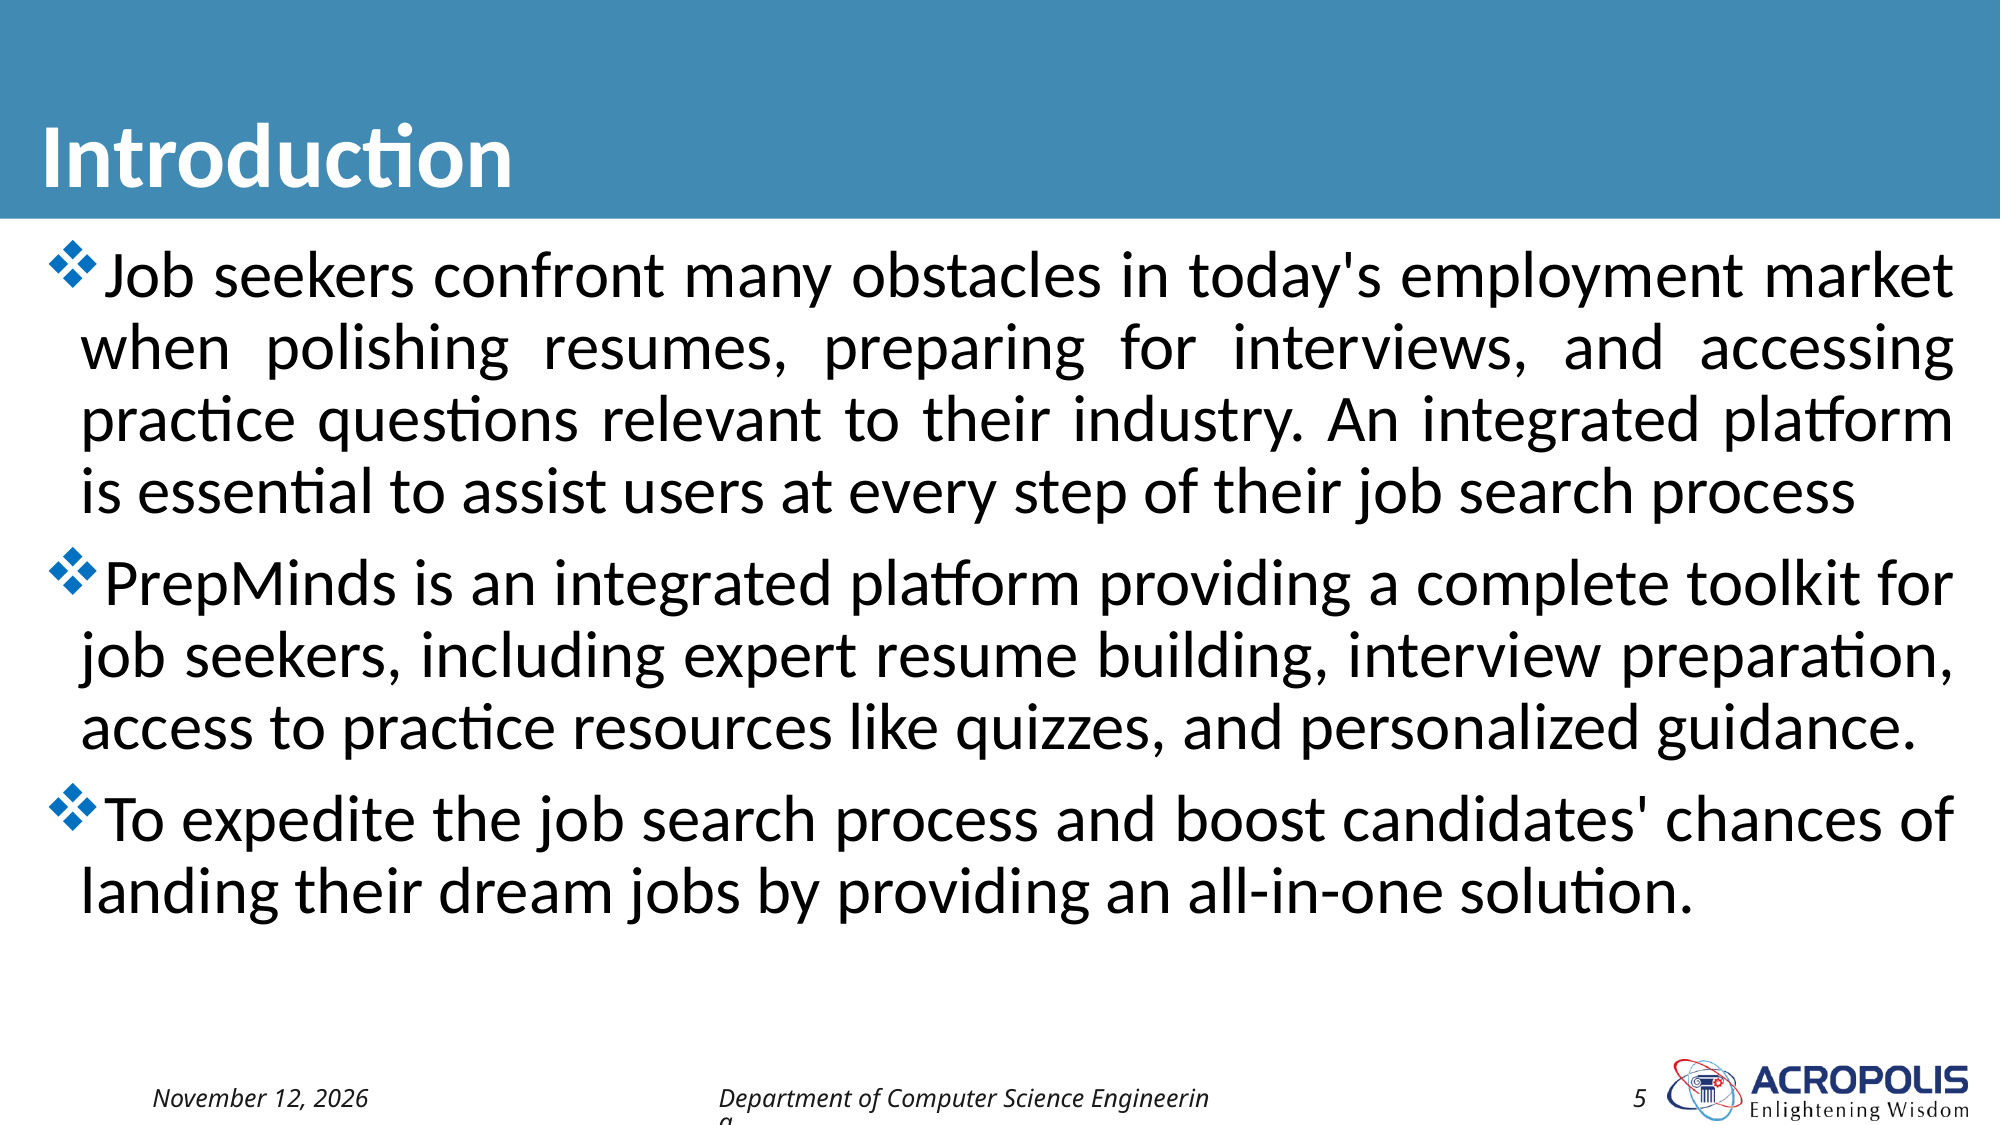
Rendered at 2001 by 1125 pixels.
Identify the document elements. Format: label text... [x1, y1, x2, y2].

slide_number 5 [1436, 1076, 1662, 1122]
picture [1667, 1072, 1968, 1121]
title Introduction [25, 0, 1974, 214]
footer Department of Computer Science Engineering [703, 1076, 1229, 1122]
list Job seekers confront many obstacles in today's employment market when polishing resumes, preparing for interviews, and accessing practice questions relevant to their industry. An integrated platform is essential to assist users at every step of their job search process PrepMinds is an integrated platform providing a complete toolkit for job seekers, including expert resume building, interview preparation, access to practice resources like quizzes, and personalized guidance. To expedite the job search process and boost candidates' chances of landing their dream jobs by providing an all-in-one solution. [28, 232, 1972, 1072]
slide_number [137, 1076, 663, 1122]
